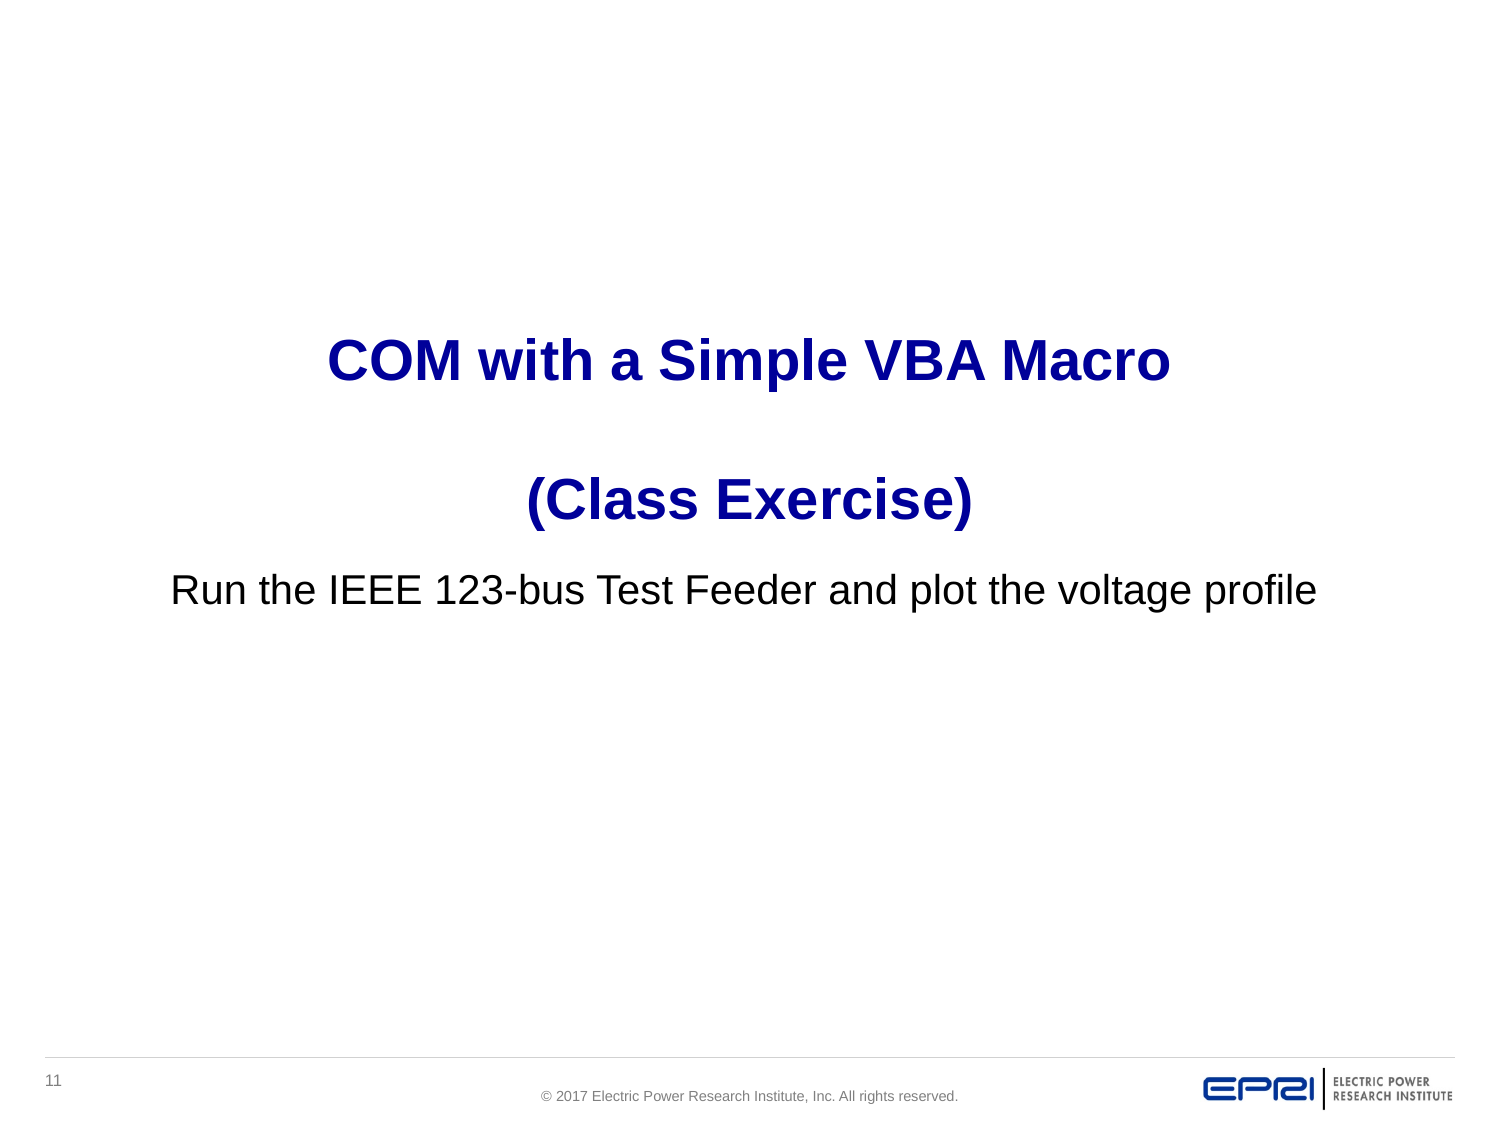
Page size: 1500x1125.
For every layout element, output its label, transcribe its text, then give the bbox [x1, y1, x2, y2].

title COM with a Simple VBA Macro (Class Exercise) [59, 314, 1441, 541]
picture [1200, 1064, 1455, 1113]
list Run the IEEE 123-bus Test Feeder and plot the voltage profile [59, 554, 1441, 811]
